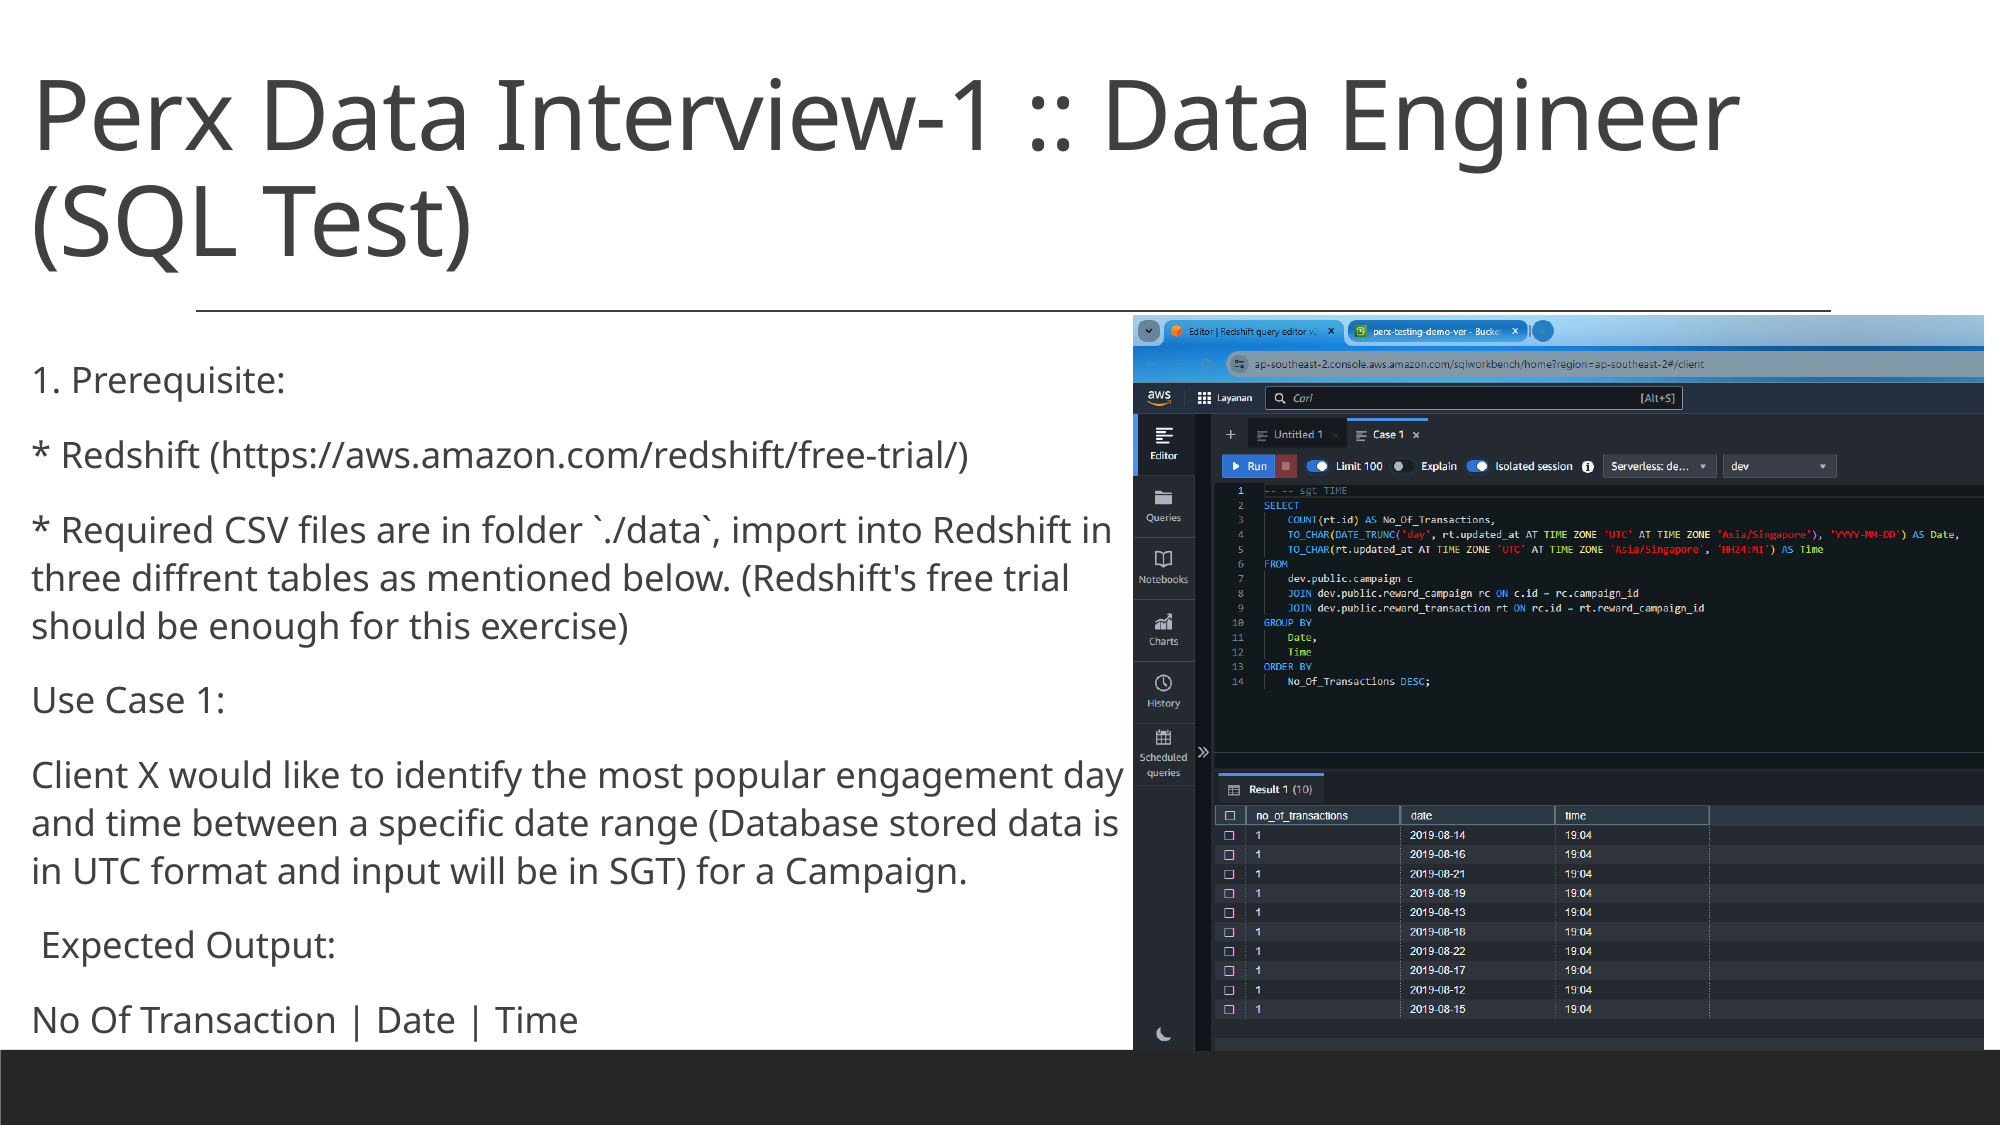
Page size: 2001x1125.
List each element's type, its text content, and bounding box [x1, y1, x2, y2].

title Perx Data Interview-1 :: Data Engineer (SQL Test) [16, 47, 1984, 285]
list 1. Prerequisite: * Redshift (https://aws.amazon.com/redshift/free-trial/) * Required CSV files are in folder `./data`, import into Redshift in three diffrent tables as mentioned below. (Redshift's free trial should be enough for this exercise) Use Case 1: Client X would like to identify the most popular engagement day and time between a specific date range (Database stored data is in UTC format and input will be in SGT) for a Campaign. Expected Output: No Of Transaction | Date | Time [16, 345, 1130, 1051]
picture [1132, 314, 1985, 1052]
